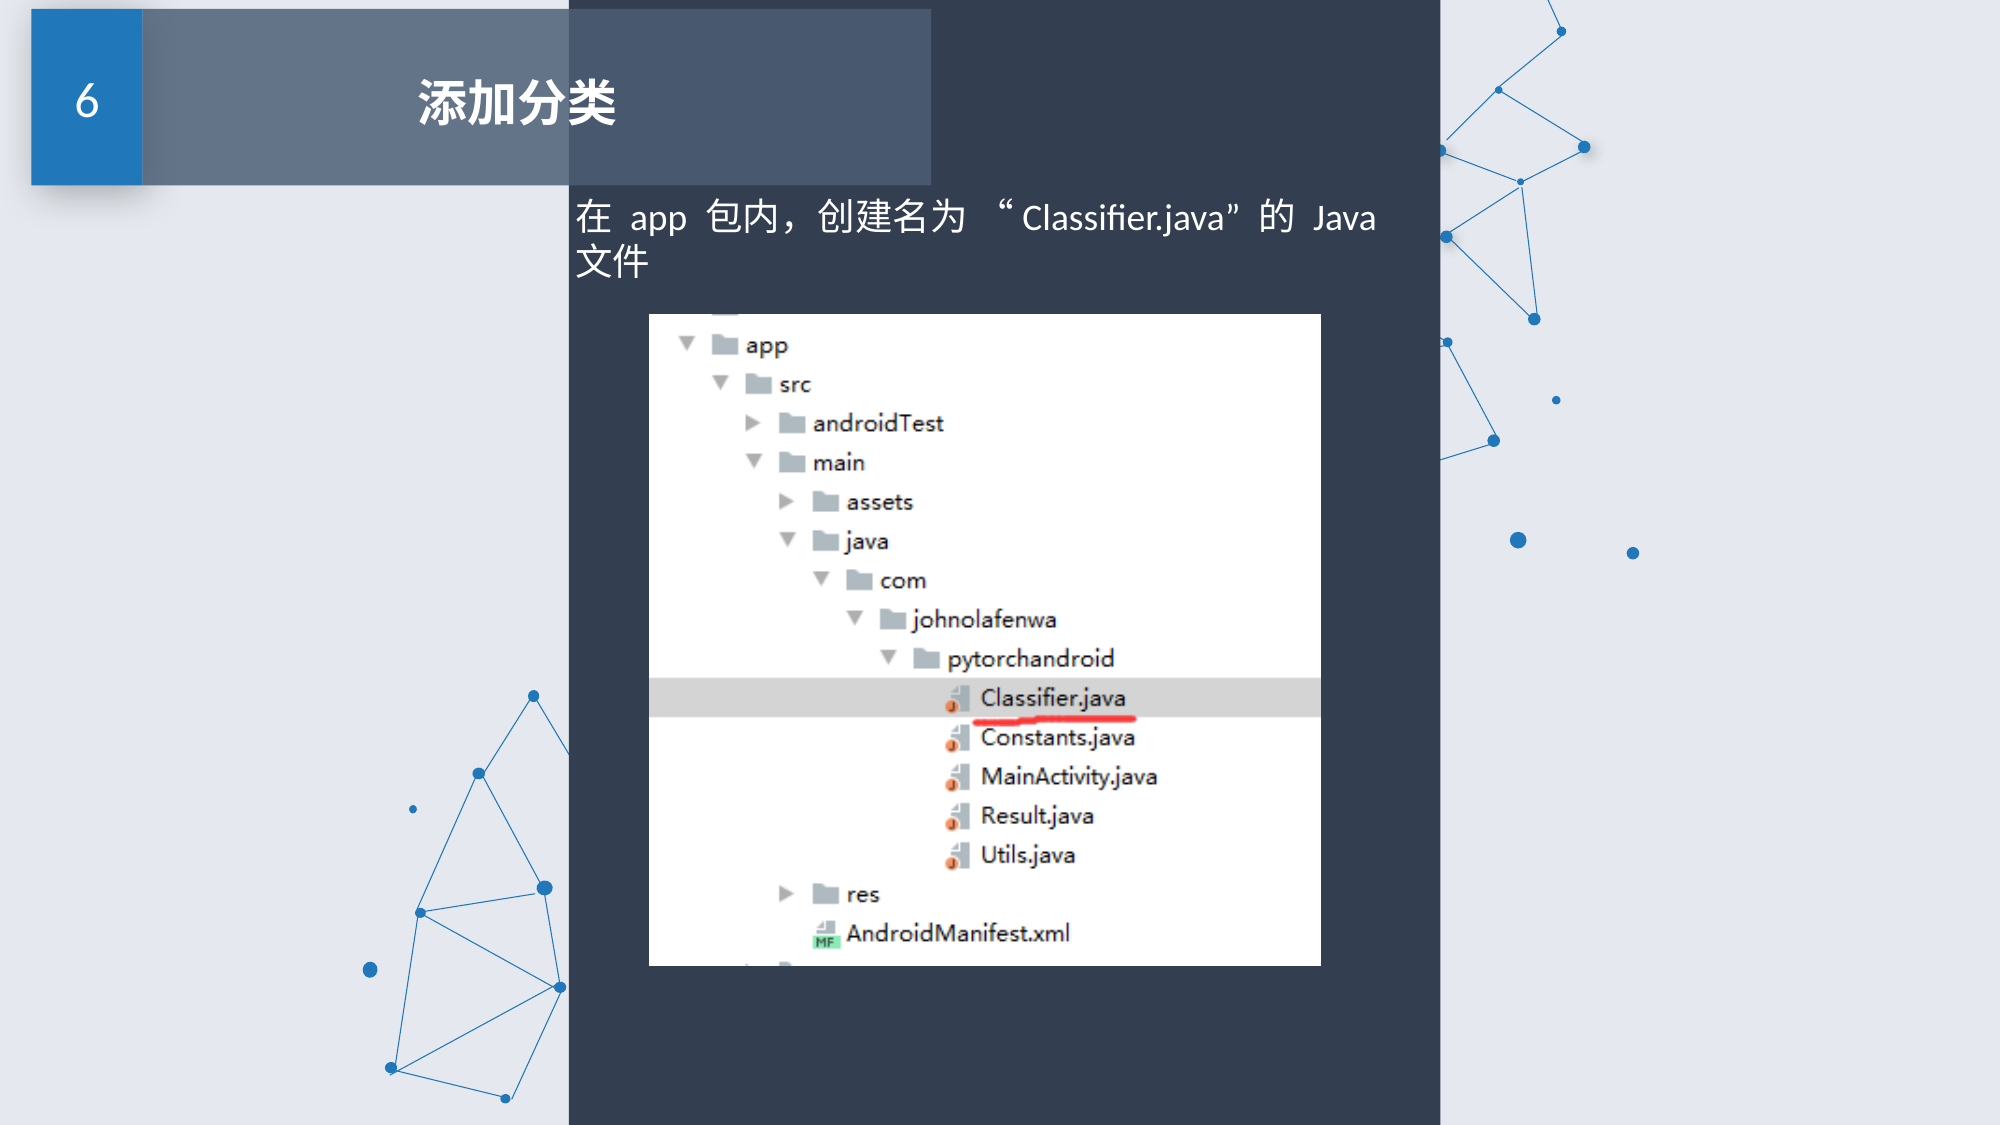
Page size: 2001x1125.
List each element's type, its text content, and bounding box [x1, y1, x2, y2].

text_box 在 app 包内，创建名为 “Classifier.java” 的 Java 文件 [560, 185, 1440, 291]
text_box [31, 8, 932, 186]
picture [649, 314, 1321, 966]
